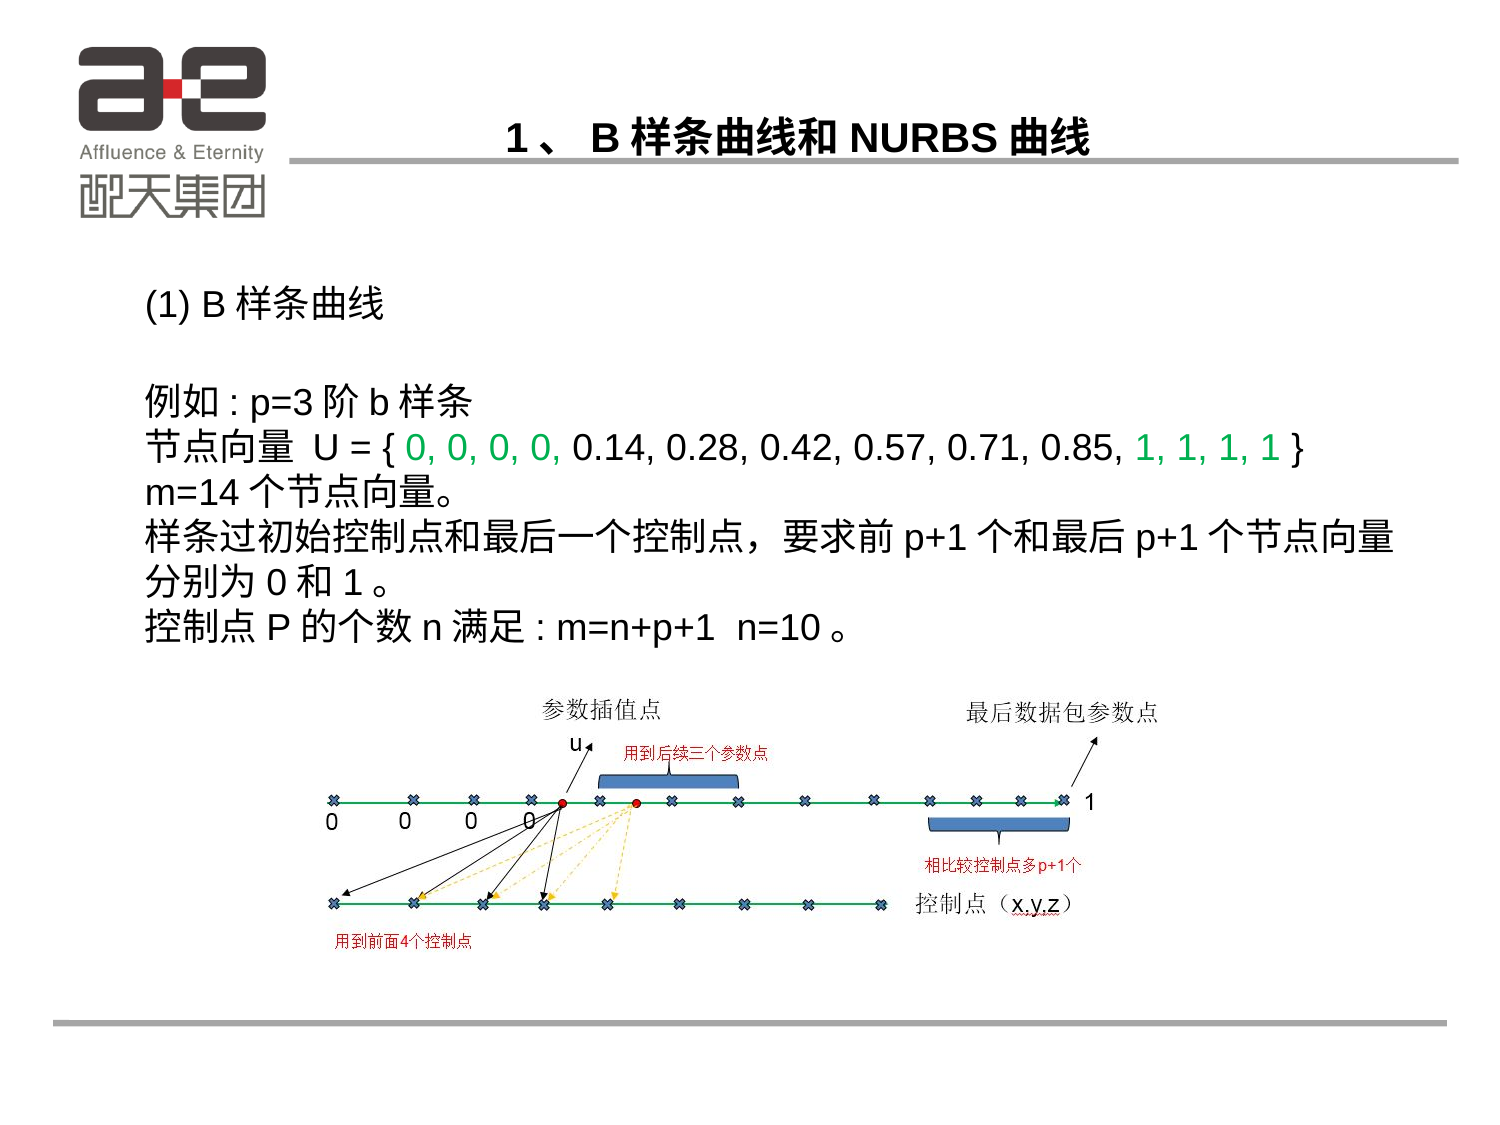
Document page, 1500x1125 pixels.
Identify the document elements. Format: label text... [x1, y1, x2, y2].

picture [295, 664, 1161, 990]
text_box B样条曲线 [130, 273, 1417, 370]
picture [76, 42, 268, 220]
text_box 例如: p=3阶b样条 节点向量 U = { 0, 0, 0, 0, 0.14, 0.28, 0.42, 0.57, 0.71, 0.85, 1, 1, 1, 1 } m=14个节点向量。 样条过初始控制点和最后一个控制点，要求前p+1个和最后p+1个节点向量分别为0和1。 控制点P的个数n满足: m=n+p+1 n=10。 [130, 370, 1417, 746]
text_box 1、B样条曲线和NURBS曲线 [490, 103, 1107, 169]
